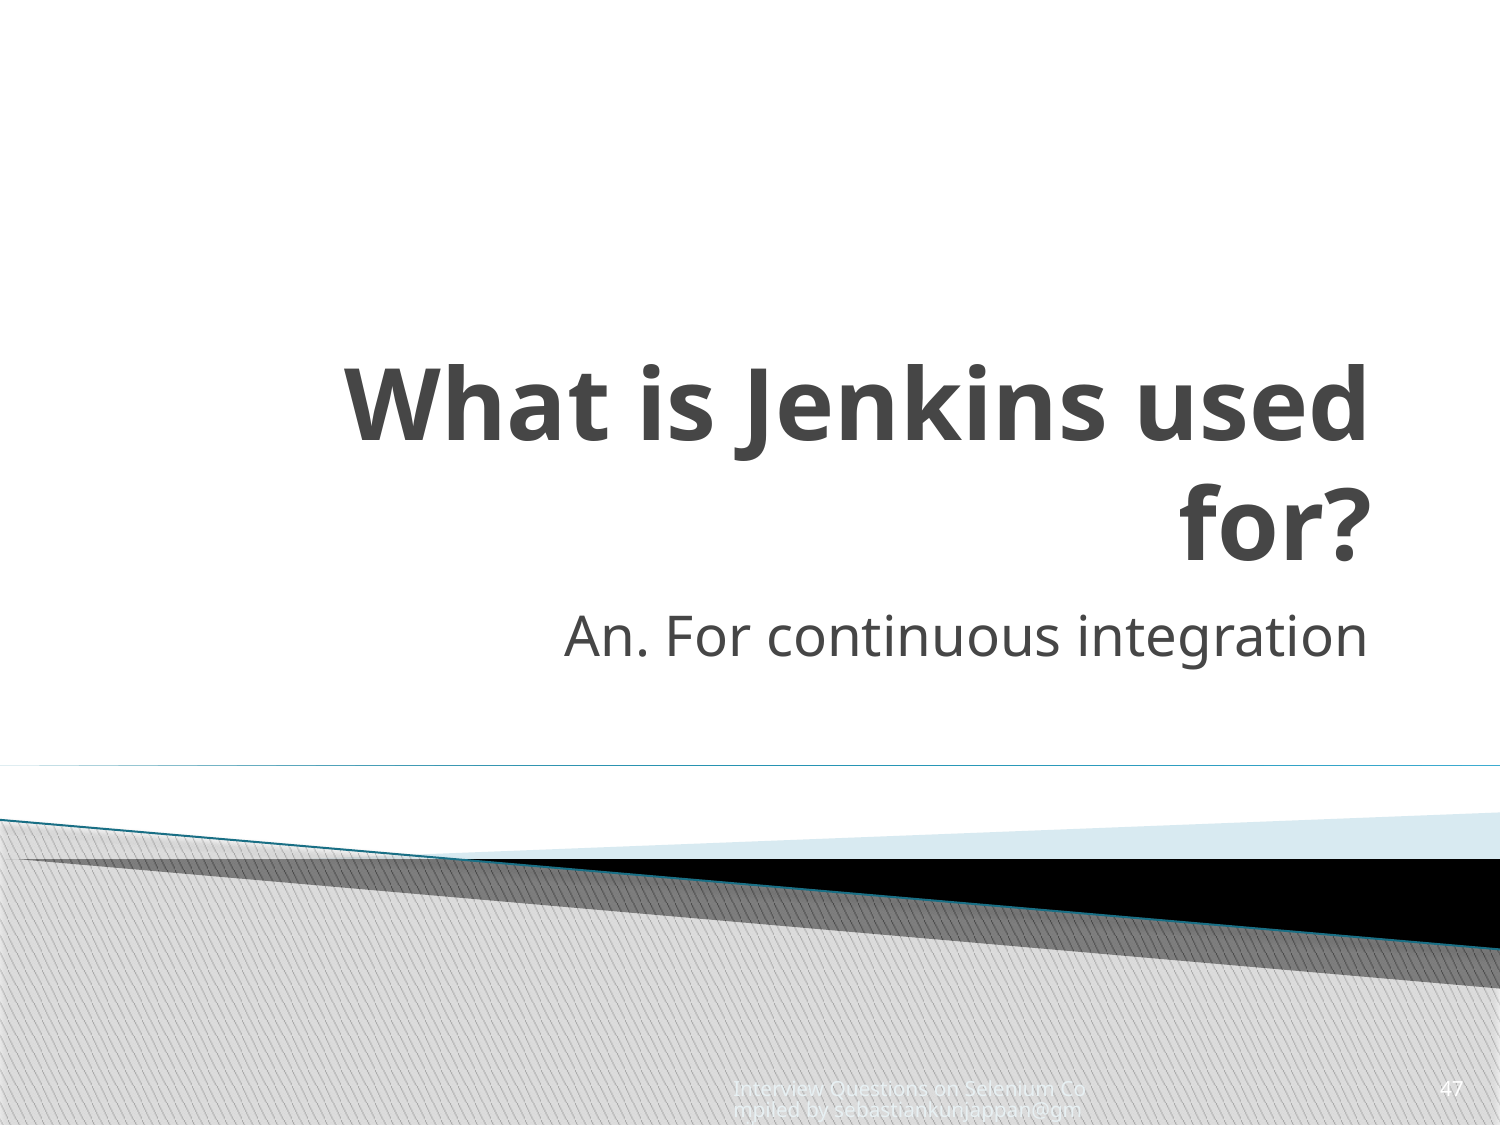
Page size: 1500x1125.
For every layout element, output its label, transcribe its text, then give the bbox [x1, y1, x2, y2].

picture [5, 859, 1500, 989]
subtitle An. For continuous integration [112, 592, 1388, 790]
title What is Jenkins used for? [112, 287, 1388, 588]
slide_number 47 [1418, 1051, 1479, 1112]
footer Interview Questions on Selenium Compiled by sebastiankunjappan@gmail.com [718, 1051, 1105, 1112]
